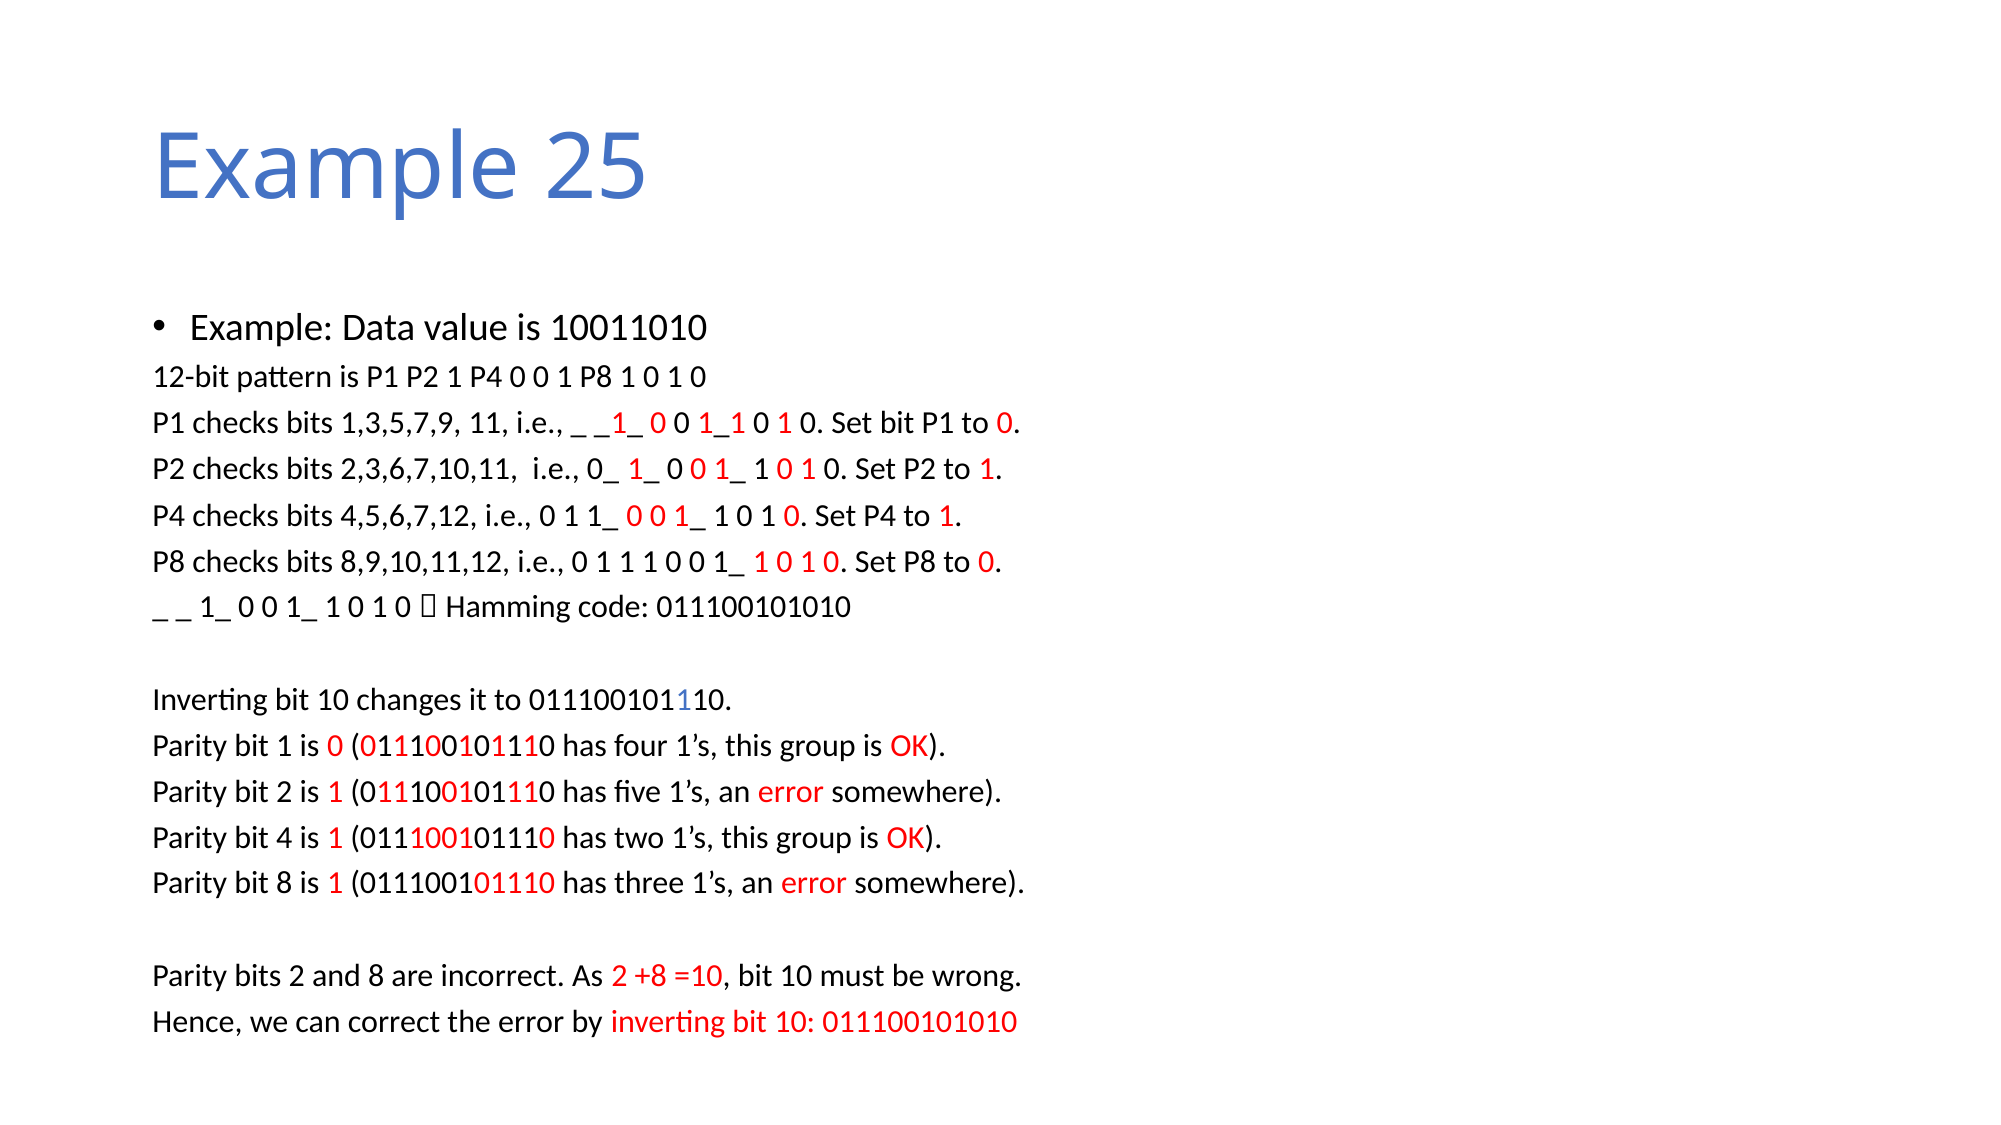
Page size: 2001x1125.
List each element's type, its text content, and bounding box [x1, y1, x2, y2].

list Example: Data value is 10011010 12-bit pattern is P1 P2 1 P4 0 0 1 P8 1 0 1 0 P1 checks bits 1,3,5,7,9, 11, i.e., _ _1_ 0 0 1_1 0 1 0. Set bit P1 to 0. P2 checks bits 2,3,6,7,10,11, i.e., 0_ 1_ 0 0 1_ 1 0 1 0. Set P2 to 1. P4 checks bits 4,5,6,7,12, i.e., 0 1 1_ 0 0 1_ 1 0 1 0. Set P4 to 1. P8 checks bits 8,9,10,11,12, i.e., 0 1 1 1 0 0 1_ 1 0 1 0. Set P8 to 0. _ _ 1_ 0 0 1_ 1 0 1 0  Hamming code: 011100101010 Inverting bit 10 changes it to 011100101110. Parity bit 1 is 0 (011100101110 has four 1’s, this group is OK). Parity bit 2 is 1 (011100101110 has five 1’s, an error somewhere). Parity bit 4 is 1 (011100101110 has two 1’s, this group is OK). Parity bit 8 is 1 (011100101110 has three 1’s, an error somewhere). Parity bits 2 and 8 are incorrect. As 2 +8 =10, bit 10 must be wrong. Hence, we can correct the error by inverting bit 10: 011100101010 [137, 299, 1863, 1055]
title Example 25 [137, 59, 1863, 278]
